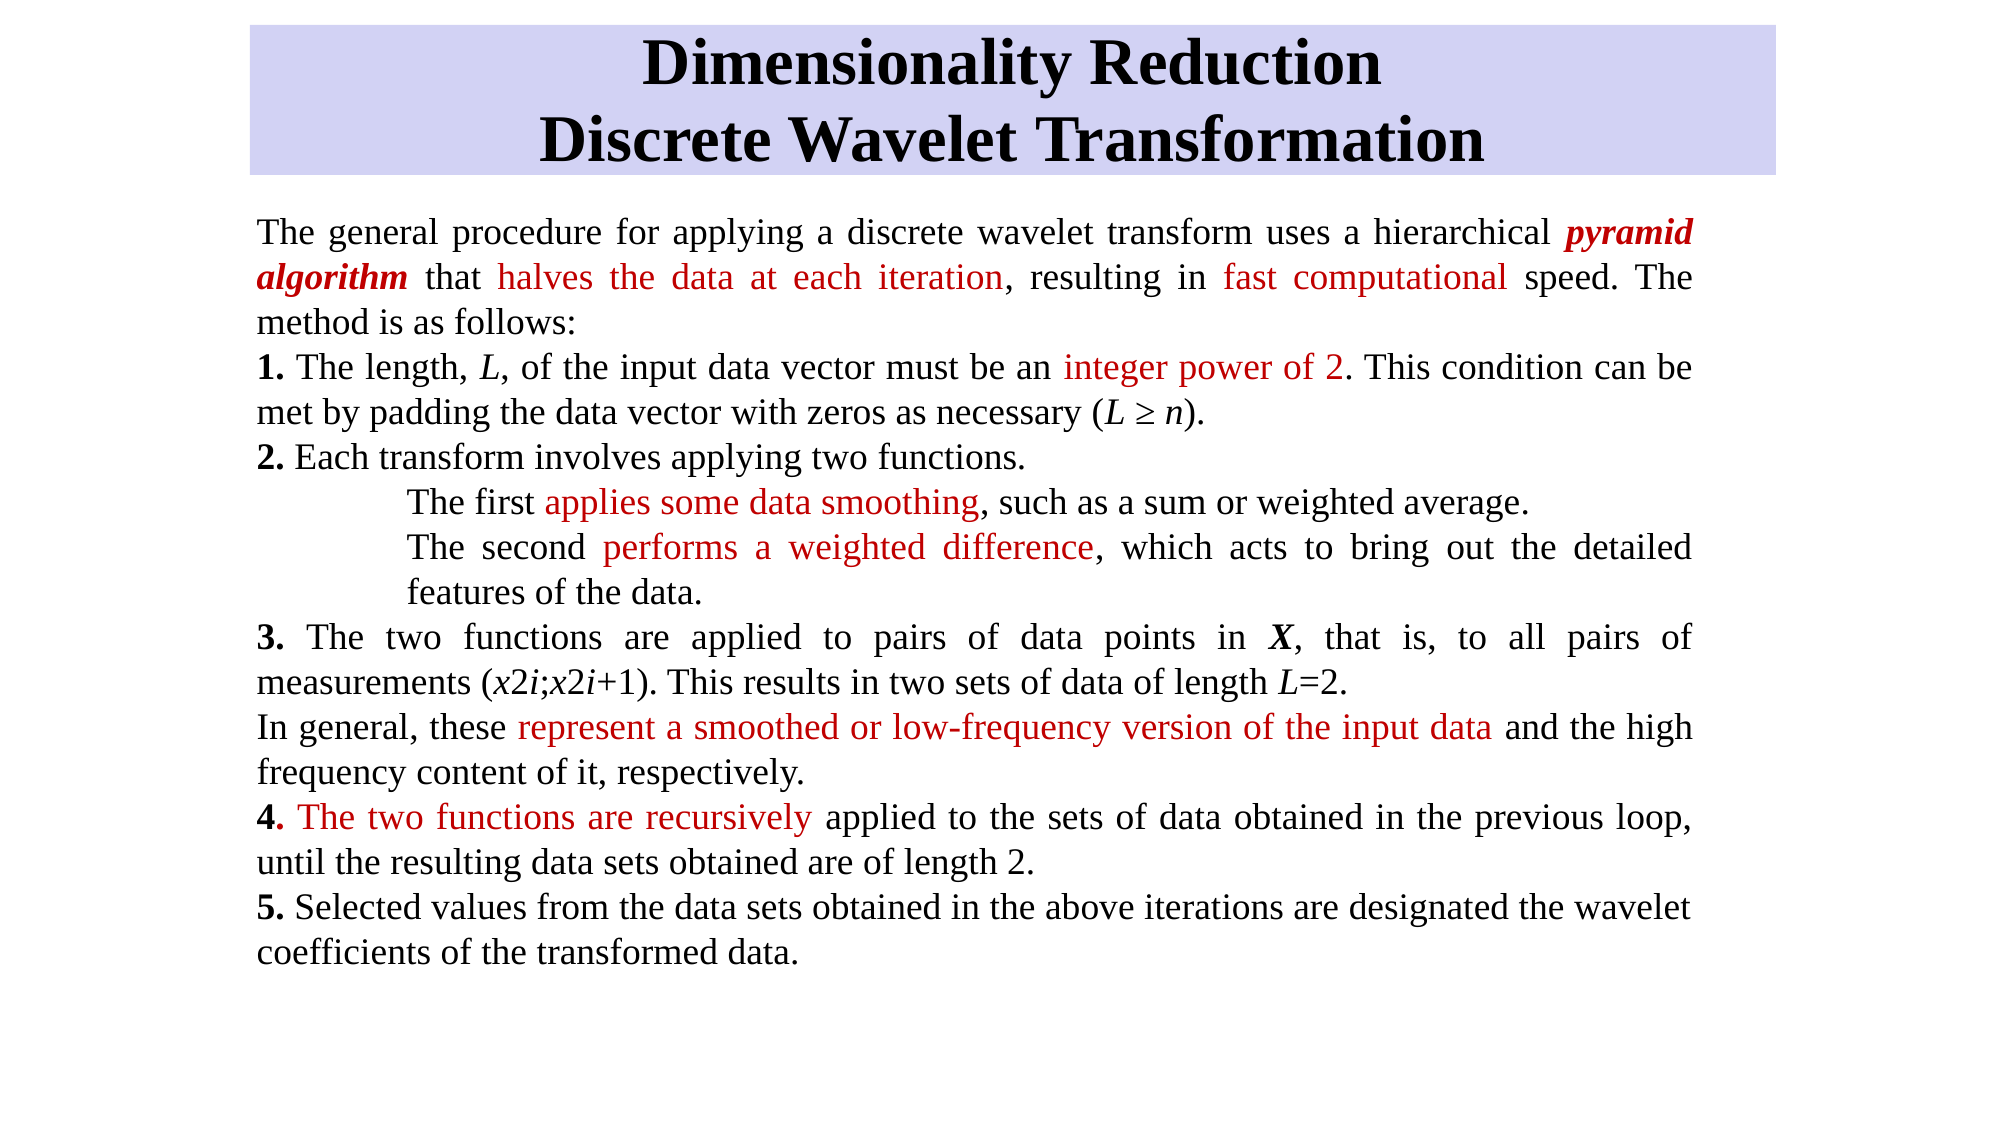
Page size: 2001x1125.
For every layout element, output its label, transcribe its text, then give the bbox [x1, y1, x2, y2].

text_box Dimensionality Reduction Discrete Wavelet Transformation [249, 24, 1776, 175]
text_box The general procedure for applying a discrete wavelet transform uses a hierarchical pyramid algorithm that halves the data at each iteration, resulting in fast computational speed. The method is as follows: 1. The length, L, of the input data vector must be an integer power of 2. This condition can be met by padding the data vector with zeros as necessary (L ≥ n). 2. Each transform involves applying two functions. The first applies some data smoothing, such as a sum or weighted average. The second performs a weighted difference, which acts to bring out the detailed features of the data. 3. The two functions are applied to pairs of data points in X, that is, to all pairs of measurements (x2i;x2i+1). This results in two sets of data of length L=2. In general, these represent a smoothed or low-frequency version of the input data and the high frequency content of it, respectively. 4. The two functions are recursively applied to the sets of data obtained in the previous loop, until the resulting data sets obtained are of length 2. 5. Selected values from the data sets obtained in the above iterations are designated the wavelet coefficients of the transformed data. [256, 175, 1694, 973]
